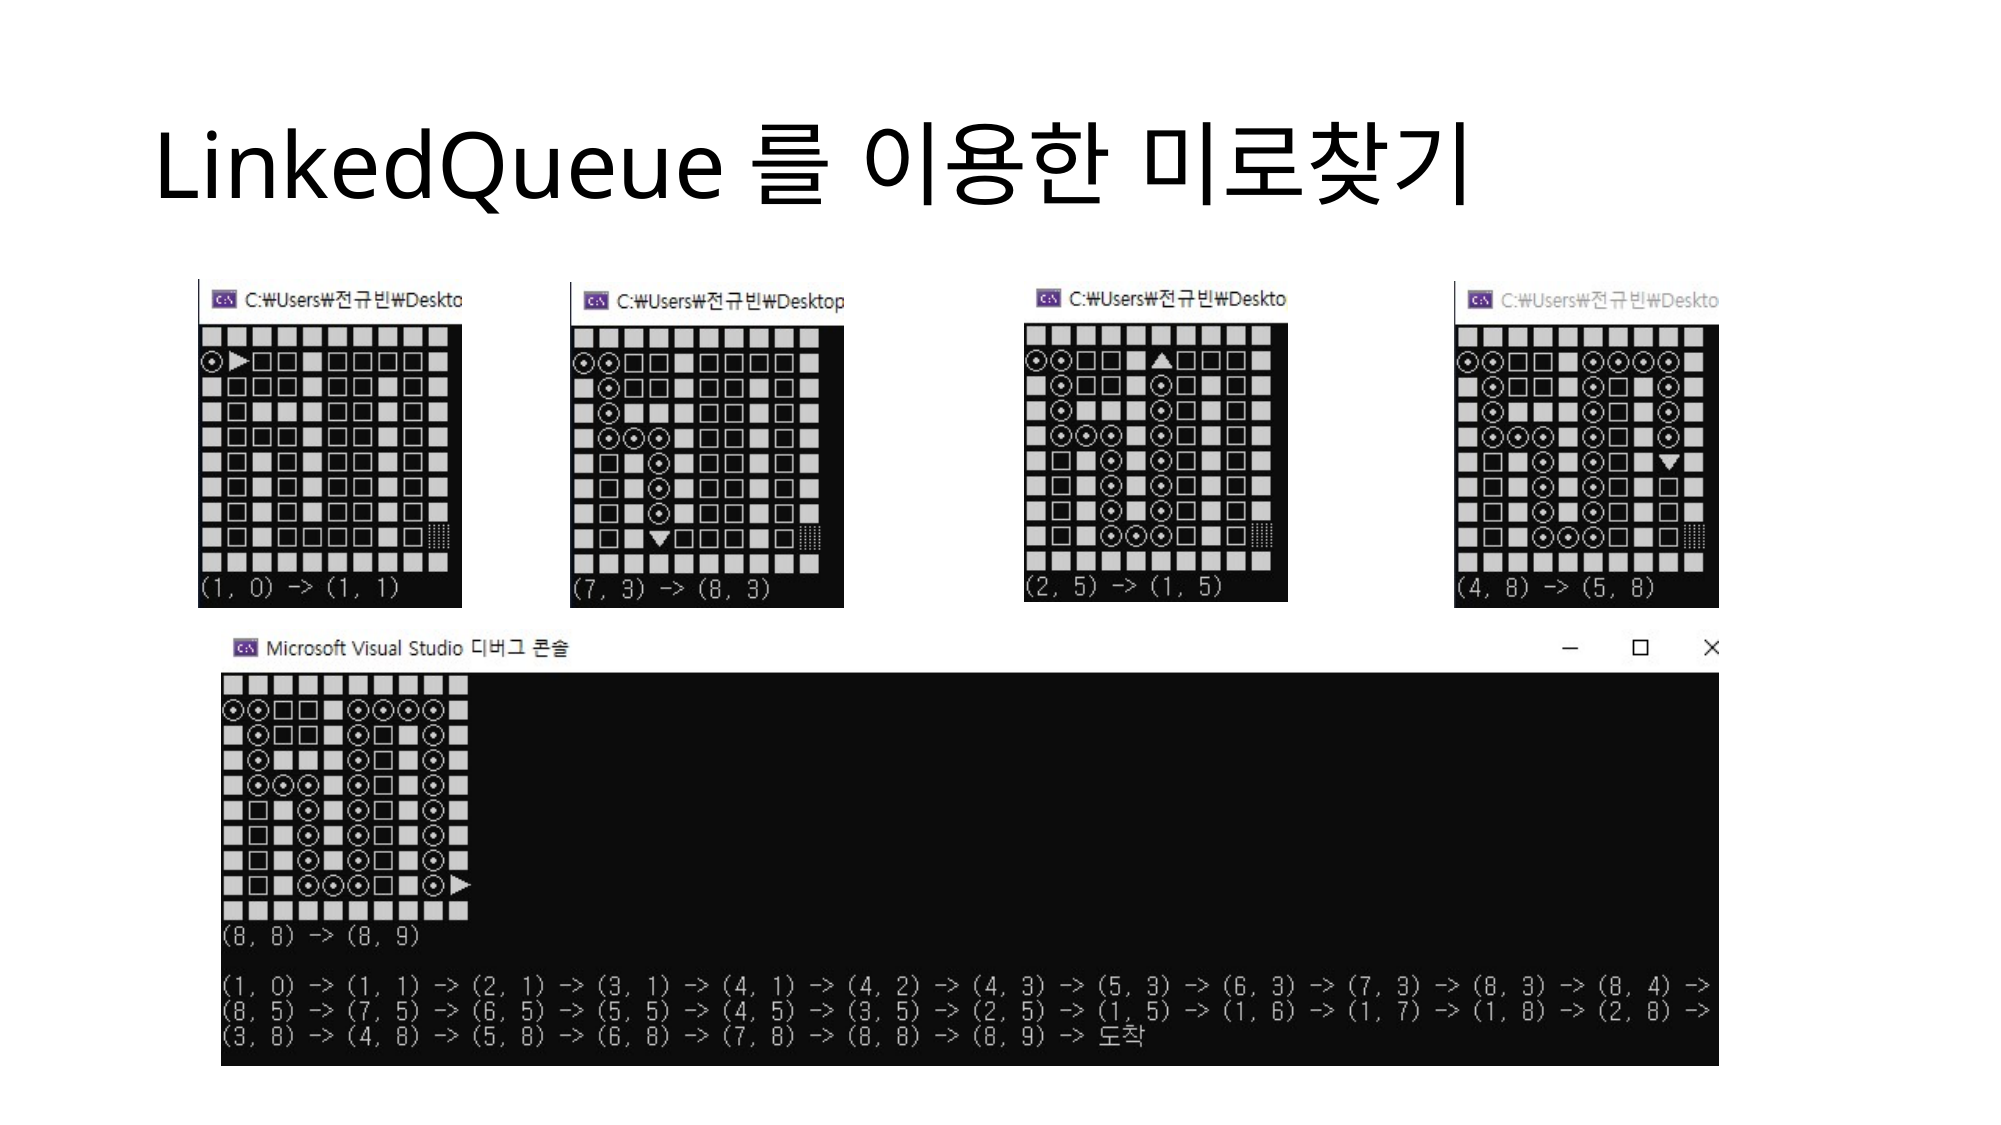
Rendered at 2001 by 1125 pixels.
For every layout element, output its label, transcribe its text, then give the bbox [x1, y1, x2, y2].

title LinkedQueue를 이용한 미로찾기 [137, 59, 1863, 278]
picture [570, 282, 844, 608]
picture [1454, 281, 1719, 608]
picture [1023, 281, 1289, 602]
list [198, 279, 462, 608]
picture [221, 629, 1719, 1066]
